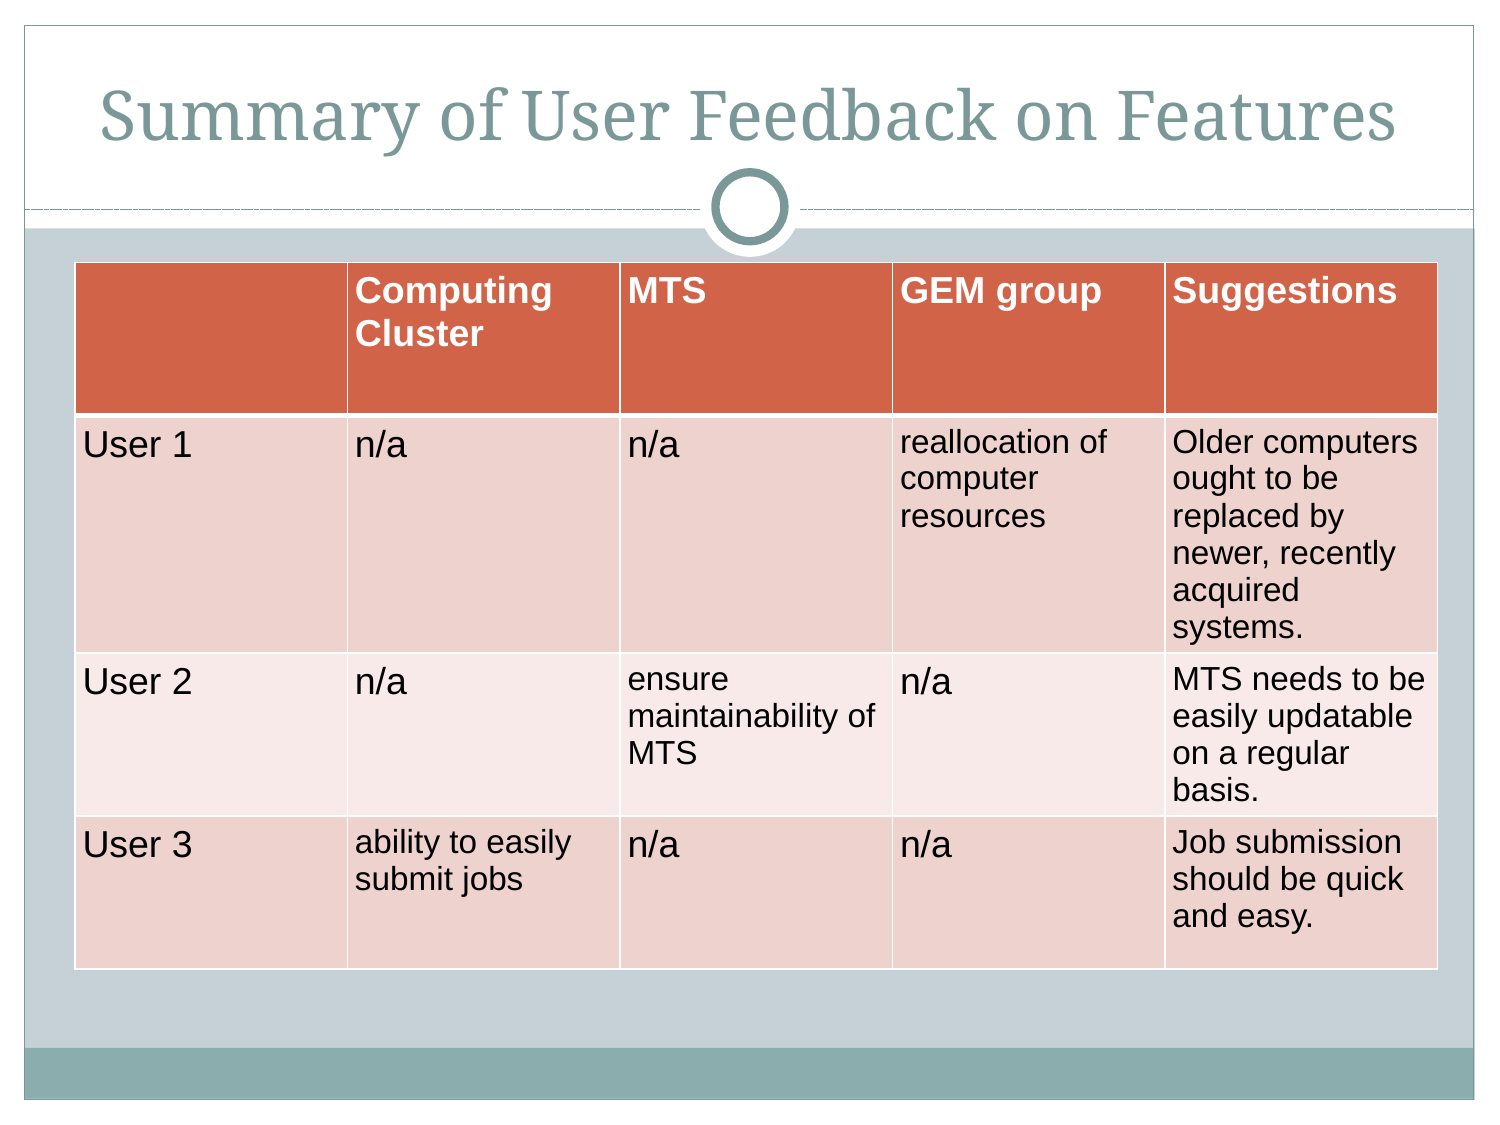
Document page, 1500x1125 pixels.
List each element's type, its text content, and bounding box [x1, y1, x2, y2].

table_cell Job submission should be quick and easy. [1166, 817, 1437, 968]
table_cell n/a [348, 418, 619, 652]
table_cell User 1 [76, 418, 347, 652]
table_header Computing Cluster [348, 263, 619, 413]
table_header Suggestions [1166, 263, 1437, 413]
table_cell MTS needs to be easily updatable on a regular basis. [1166, 654, 1437, 815]
table_cell n/a [621, 418, 892, 652]
table_cell n/a [621, 817, 892, 968]
table_cell n/a [348, 654, 619, 815]
table_cell User 3 [76, 817, 347, 968]
table_header [76, 263, 347, 413]
table_header GEM group [893, 263, 1164, 413]
title Summary of User Feedback on Features [48, 36, 1450, 163]
table_header MTS [621, 263, 892, 413]
table_cell n/a [893, 654, 1164, 815]
table_cell ensure maintainability of MTS [621, 654, 892, 815]
table_cell User 2 [76, 654, 347, 815]
table_cell n/a [893, 817, 1164, 968]
table_cell ability to easily submit jobs [348, 817, 619, 968]
table_cell reallocation of computer resources [893, 418, 1164, 652]
table_cell Older computers ought to be replaced by newer, recently acquired systems. [1166, 418, 1437, 652]
